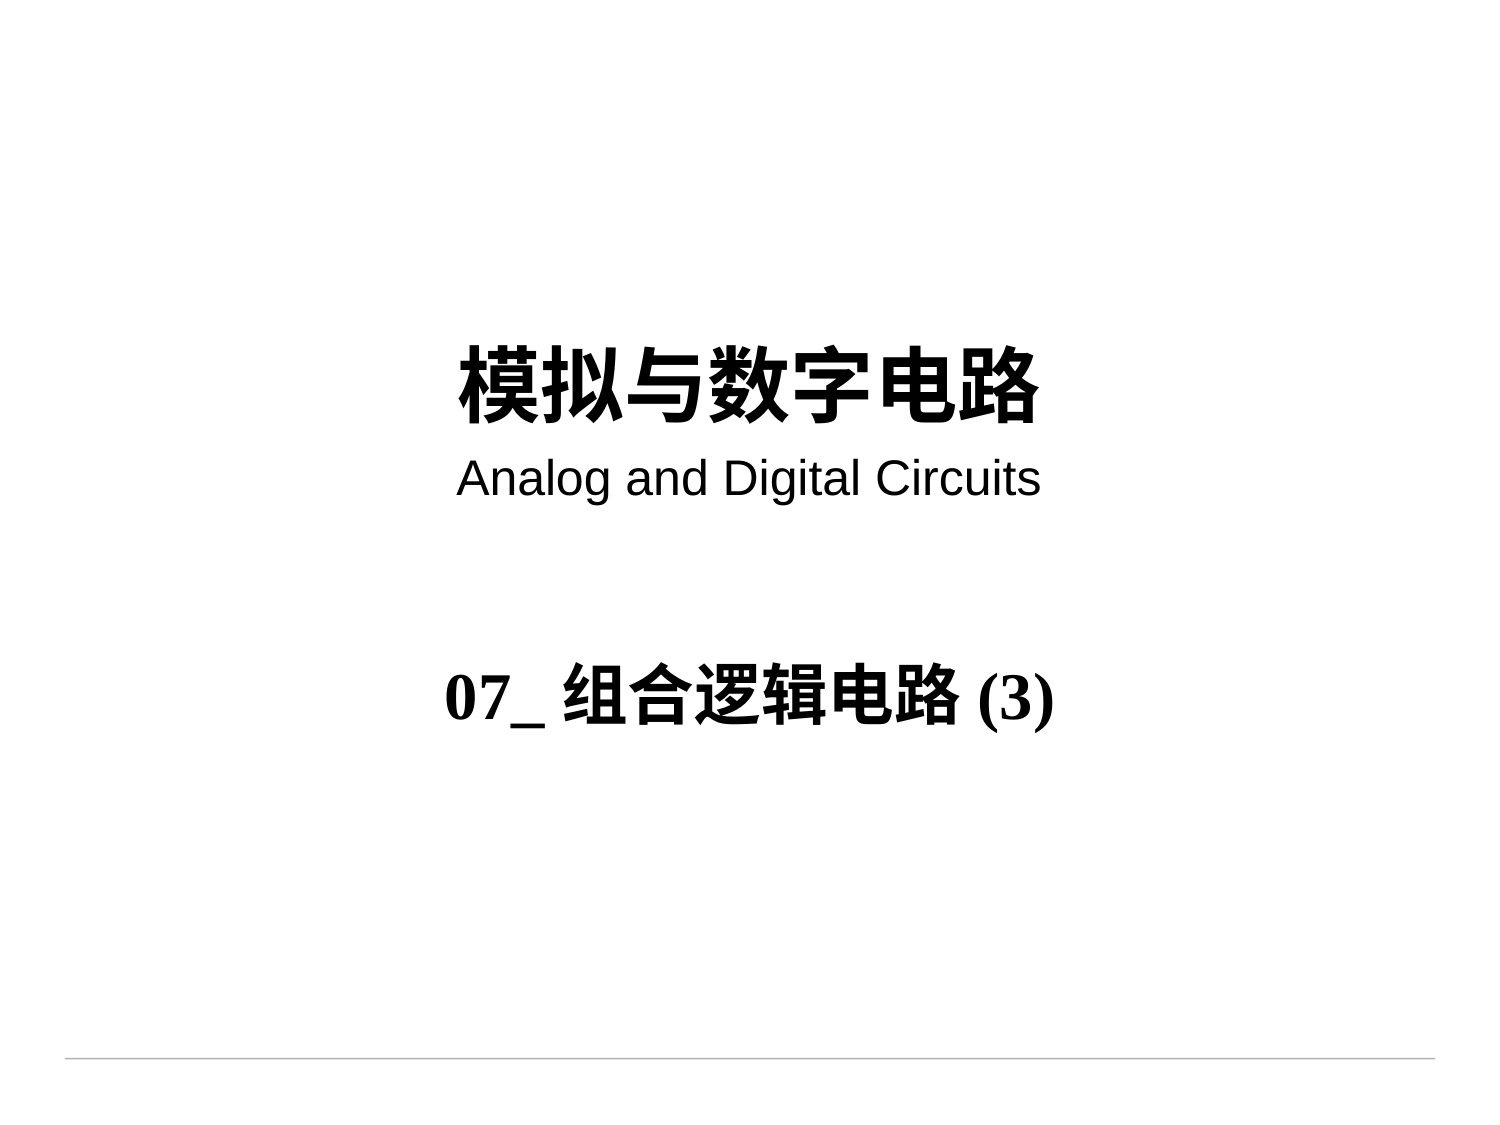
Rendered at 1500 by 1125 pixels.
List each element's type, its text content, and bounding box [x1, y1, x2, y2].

text_box 07_组合逻辑电路(3) [141, 645, 1359, 740]
title 模拟与数字电路 Analog and Digital Circuits [147, 267, 1351, 551]
